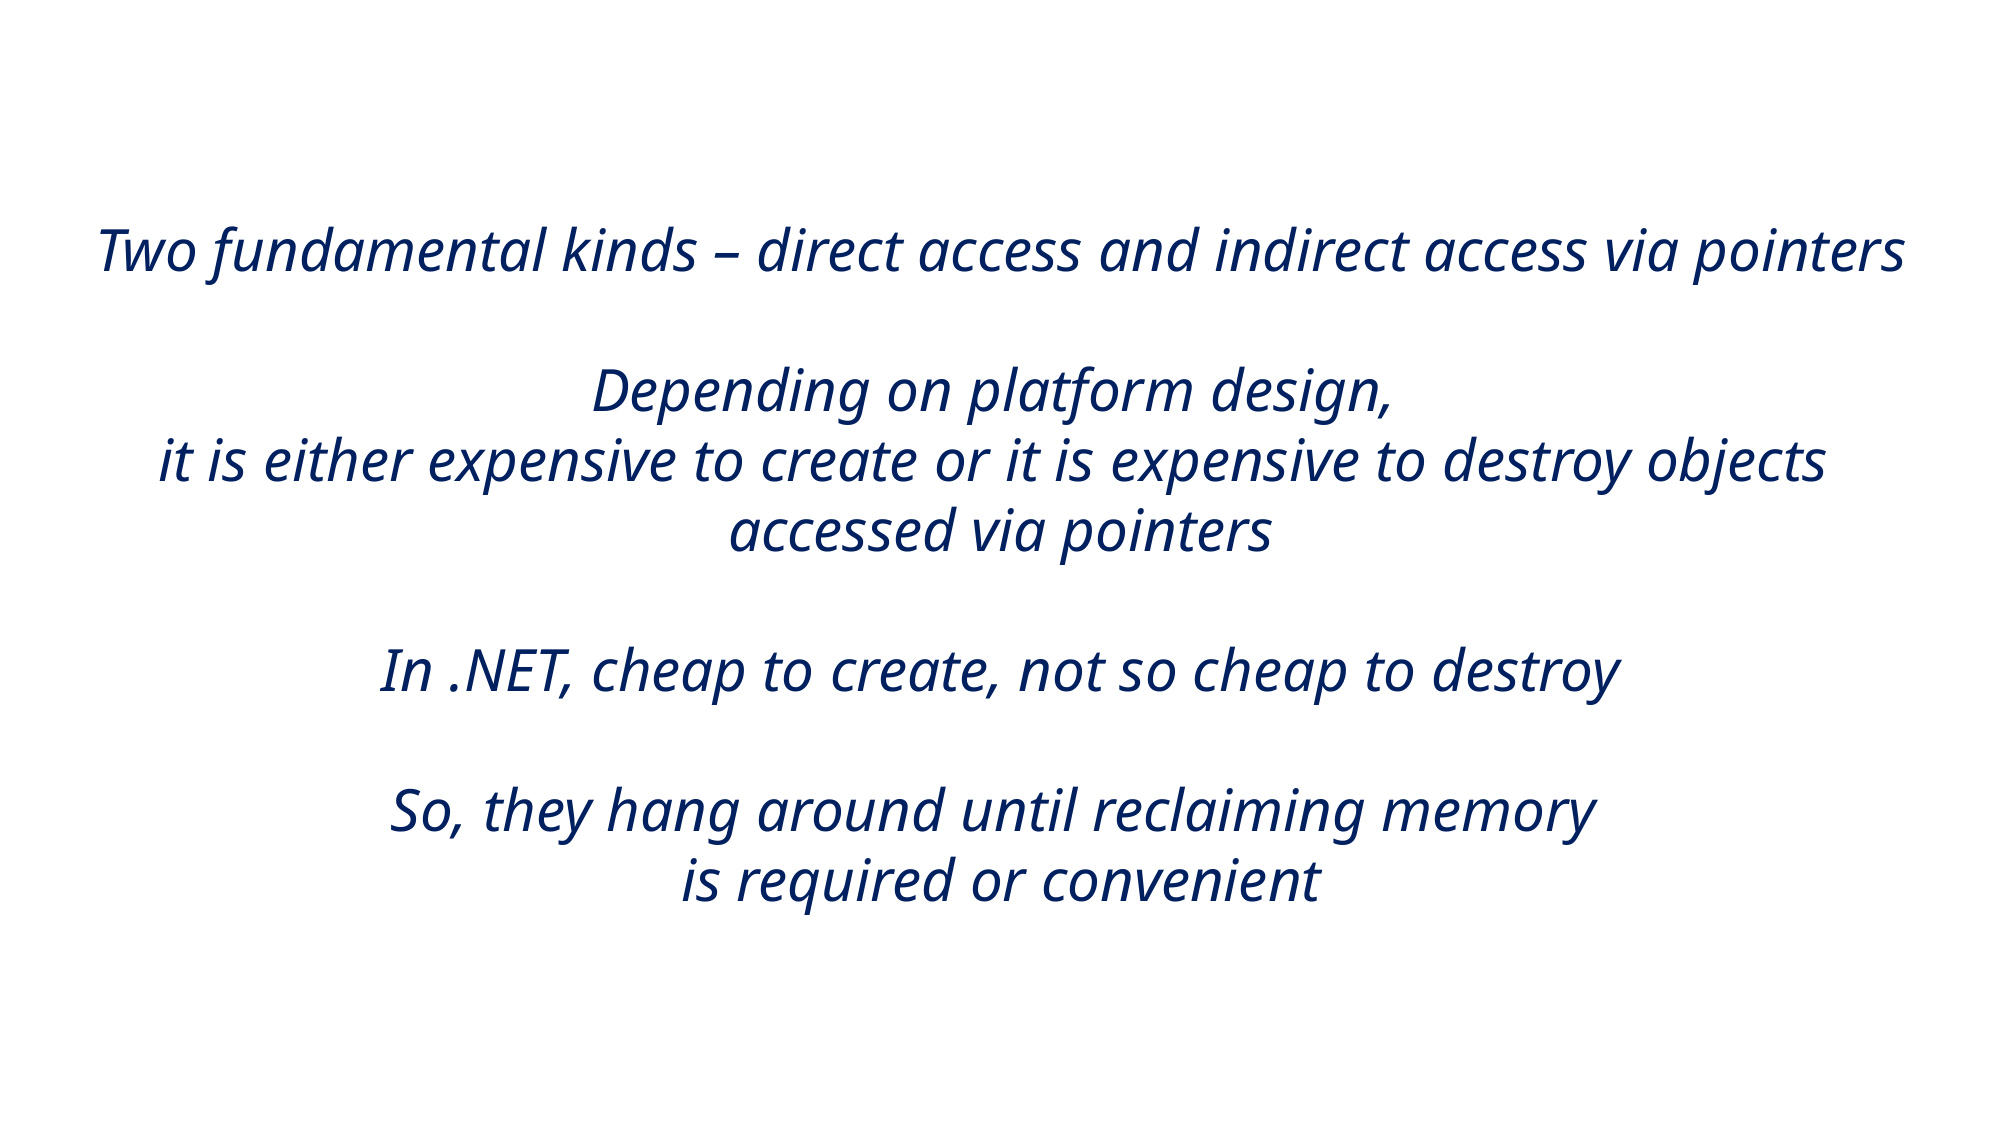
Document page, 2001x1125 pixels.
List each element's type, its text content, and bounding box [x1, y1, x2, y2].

text_box Two fundamental kinds – direct access and indirect access via pointers Depending on platform design, it is either expensive to create or it is expensive to destroy objects accessed via pointers In .NET, cheap to create, not so cheap to destroy So, they hang around until reclaiming memory is required or convenient [80, 206, 1922, 921]
